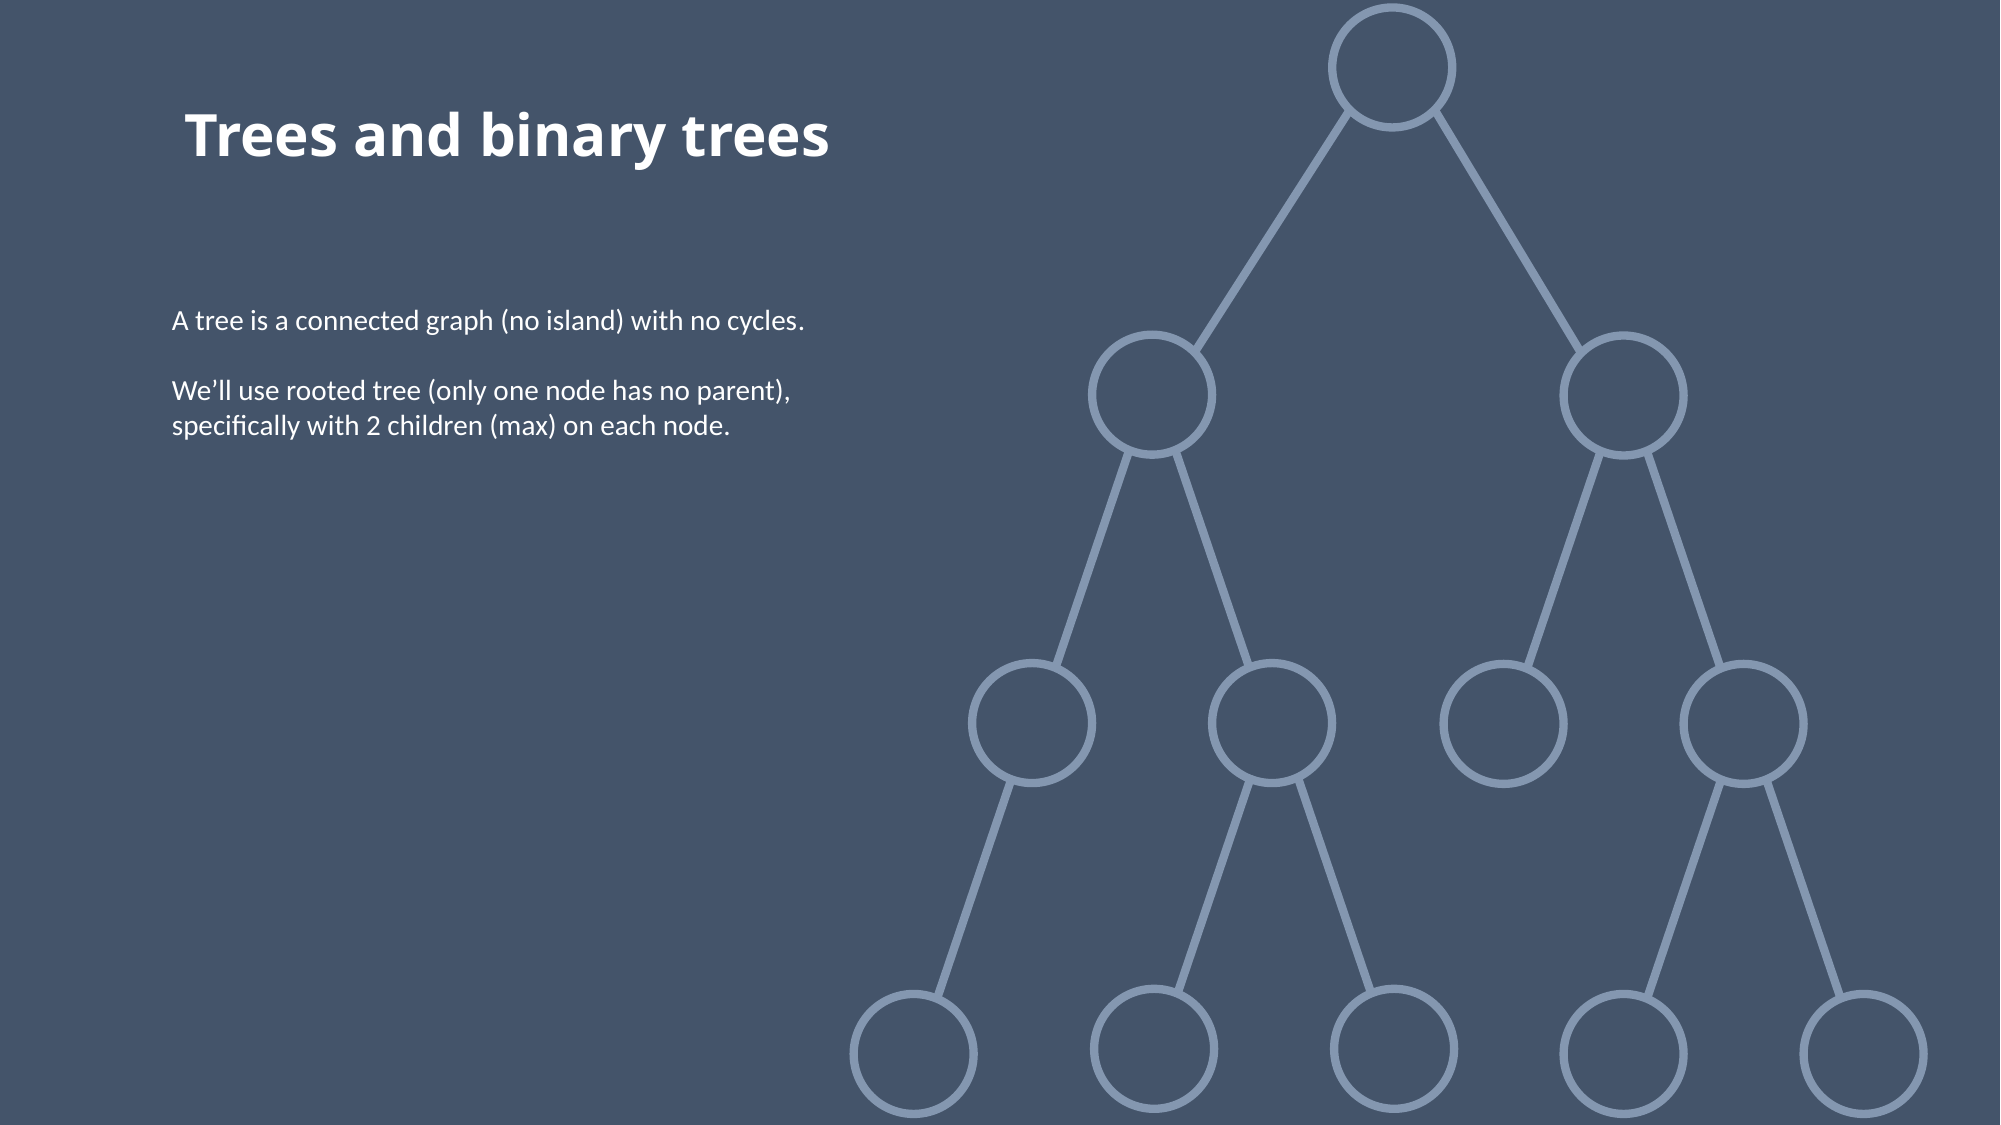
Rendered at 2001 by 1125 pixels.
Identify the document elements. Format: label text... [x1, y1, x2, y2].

text_box [1442, 662, 1565, 785]
text_box [1333, 987, 1456, 1110]
text_box A tree is a connected graph (no island) with no cycles. We’ll use rooted tree (only one node has no parent), specifically with 2 children (max) on each node. [157, 294, 821, 449]
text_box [1766, 780, 1841, 1000]
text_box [1526, 450, 1601, 670]
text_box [1055, 449, 1130, 669]
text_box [1177, 775, 1252, 994]
text_box [1331, 6, 1454, 129]
text_box [971, 662, 1094, 785]
text_box [1682, 662, 1805, 785]
text_box [852, 992, 975, 1115]
text_box [1211, 662, 1334, 785]
text_box Trees and binary trees [169, 91, 846, 176]
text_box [1194, 109, 1350, 353]
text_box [1646, 450, 1721, 670]
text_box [1646, 780, 1721, 1000]
text_box [1091, 333, 1214, 456]
text_box [1093, 987, 1216, 1110]
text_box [936, 780, 1011, 1000]
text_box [1434, 109, 1582, 354]
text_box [1175, 449, 1250, 669]
text_box [1562, 992, 1685, 1115]
text_box [1802, 992, 1925, 1115]
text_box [1297, 775, 1372, 994]
text_box [1562, 334, 1685, 457]
